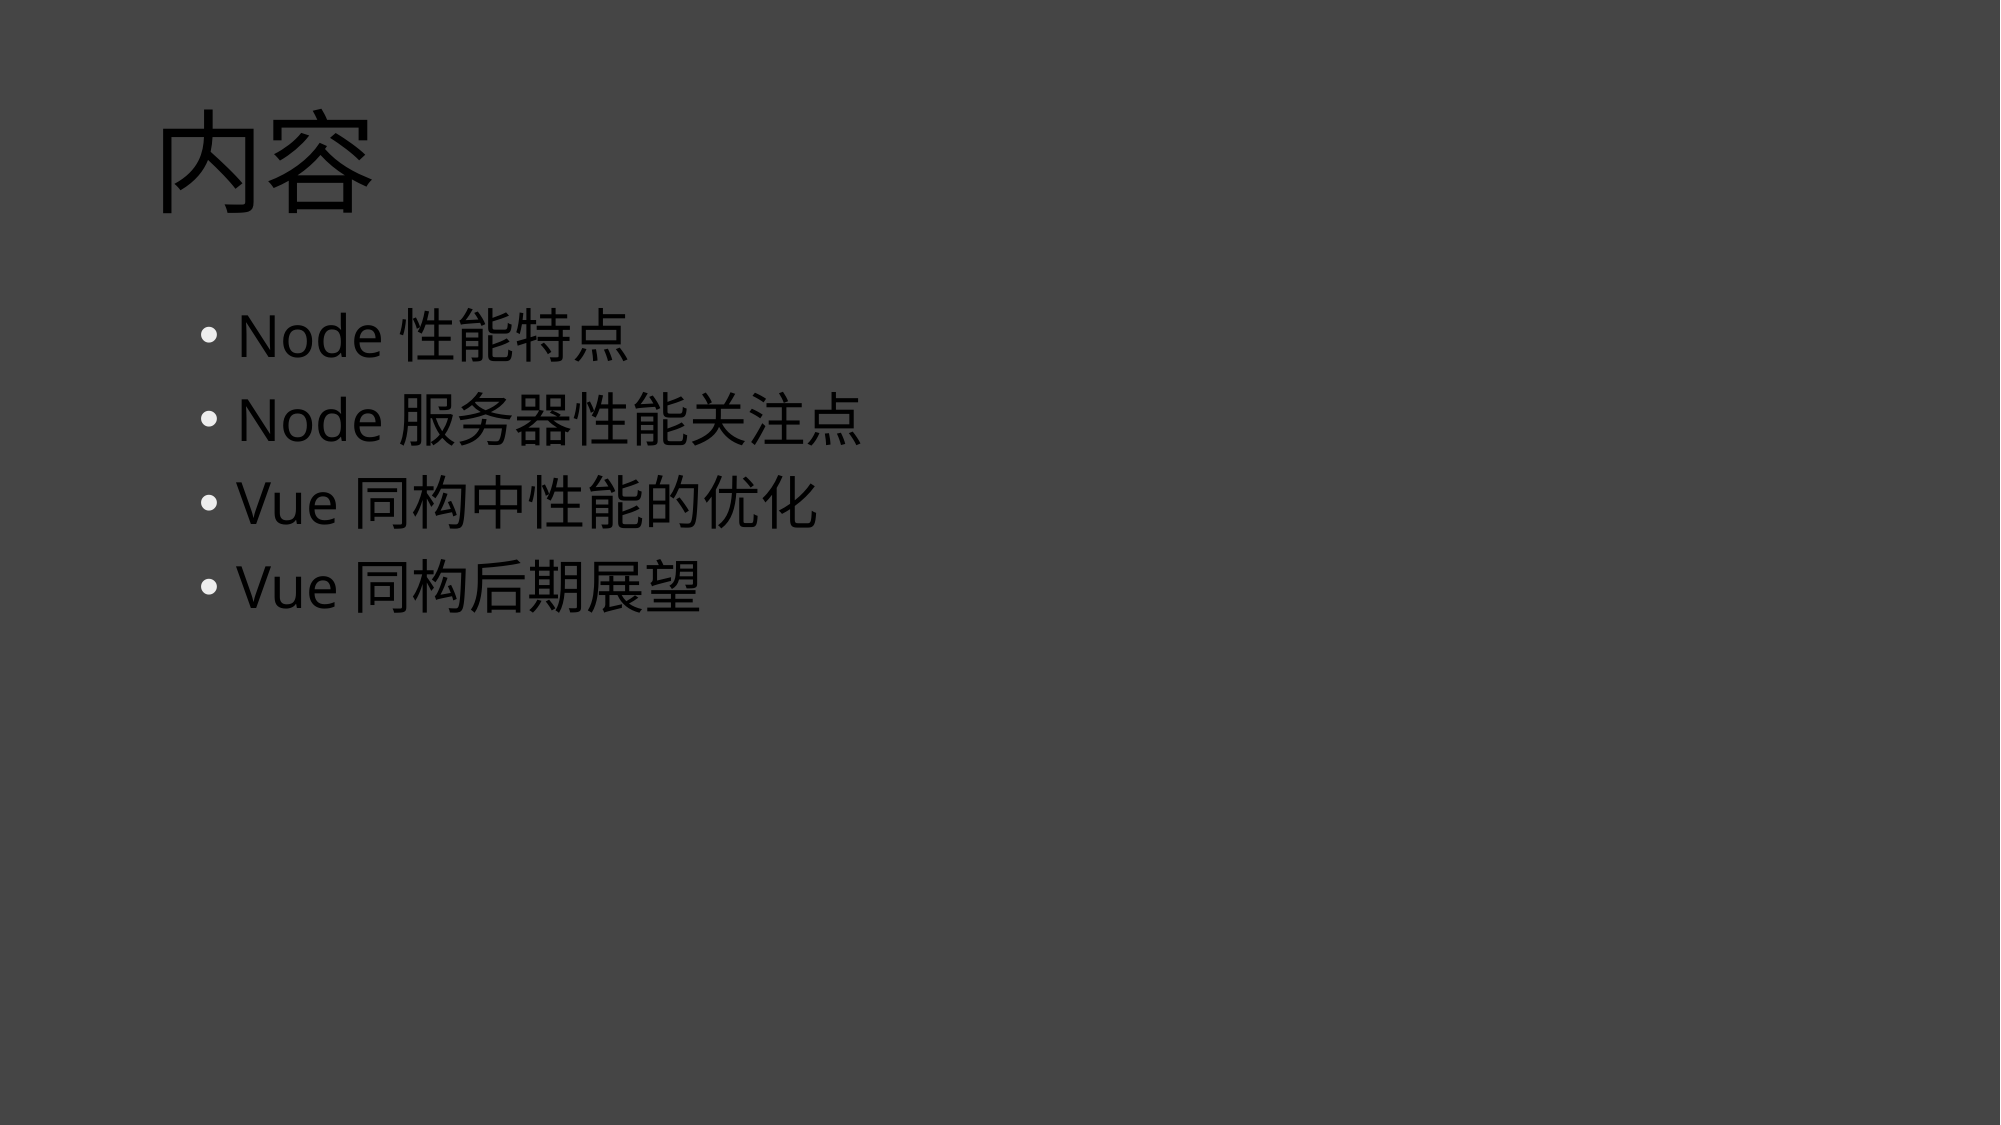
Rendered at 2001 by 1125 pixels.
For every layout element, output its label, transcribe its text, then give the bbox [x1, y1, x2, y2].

list Node性能特点 Node服务器性能关注点 Vue同构中性能的优化 Vue同构后期展望 [183, 299, 1863, 1014]
title 内容 [137, 59, 1863, 278]
